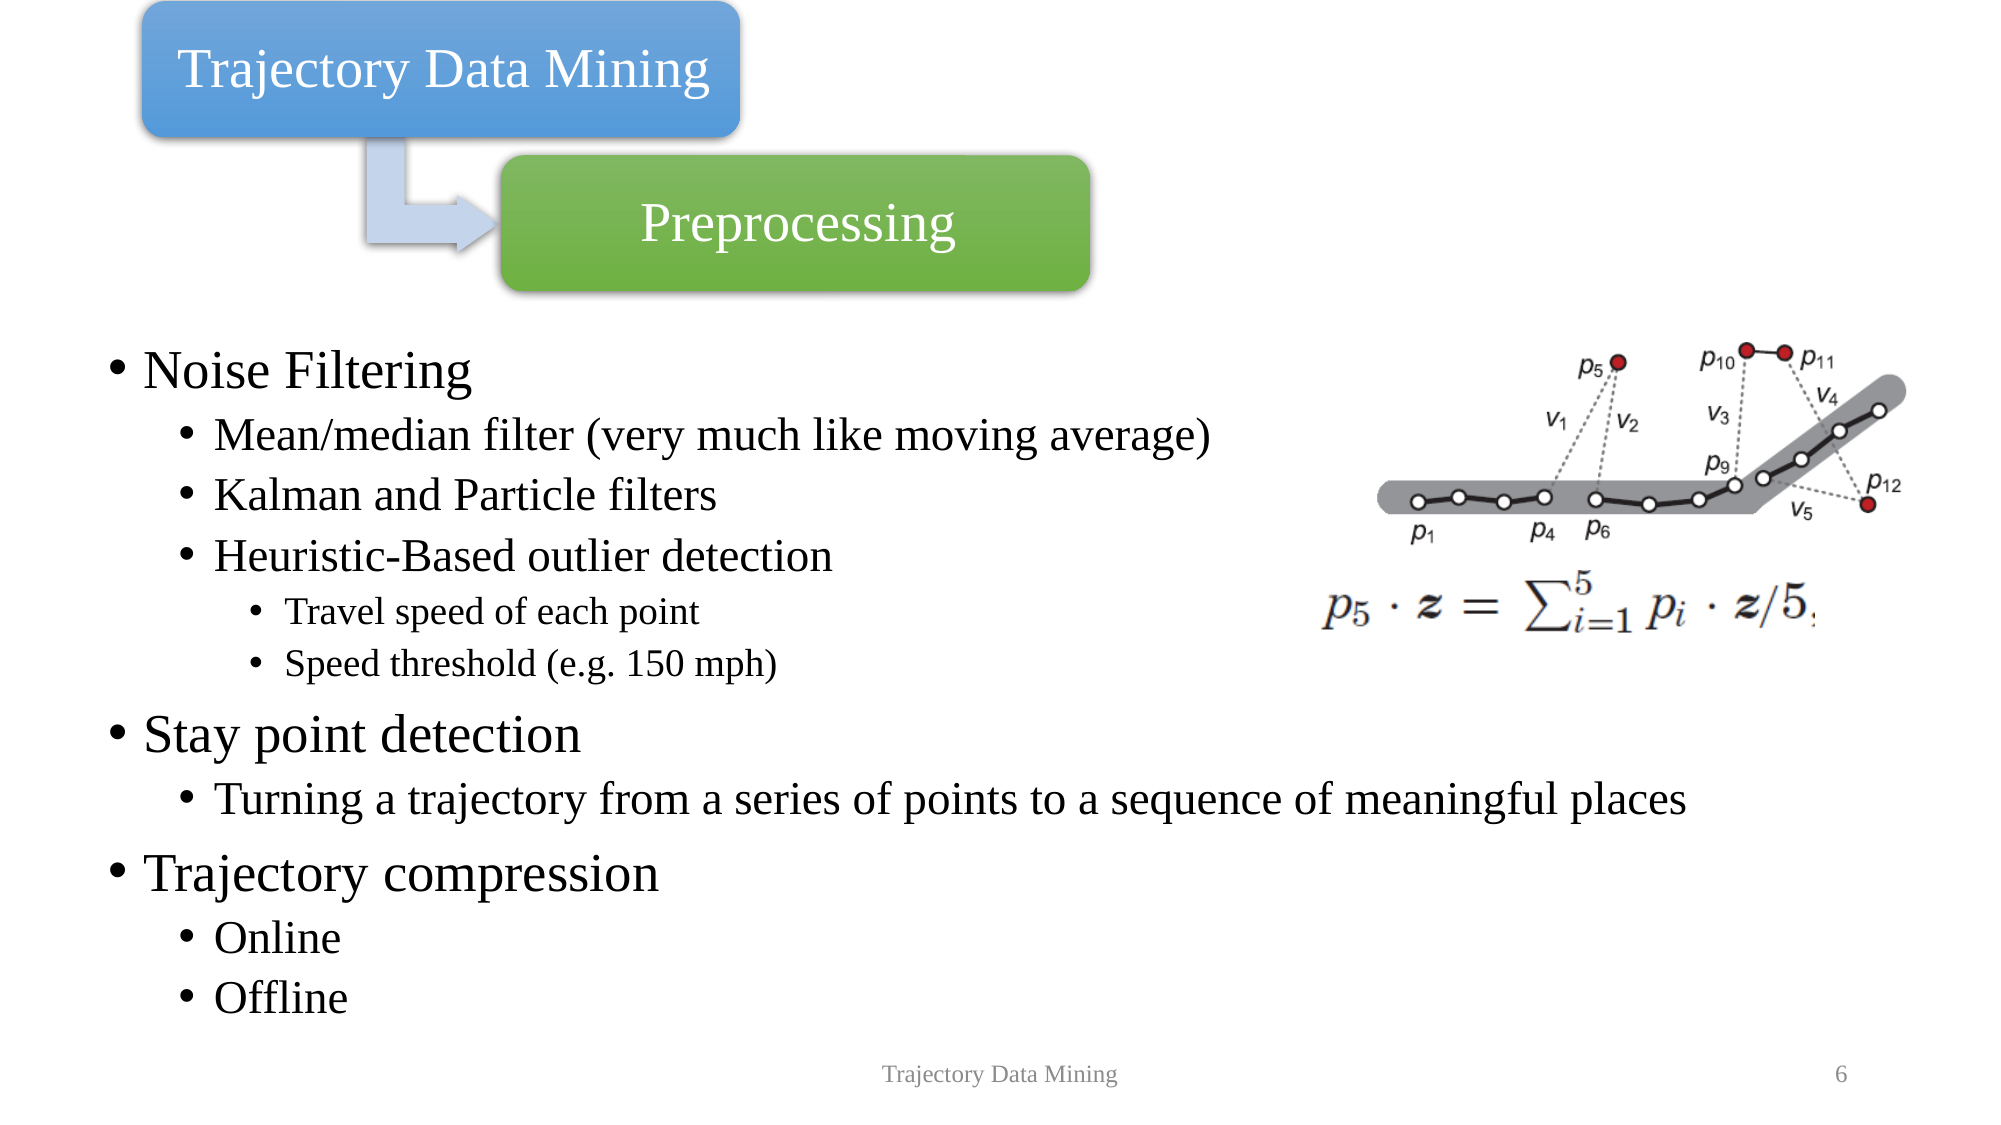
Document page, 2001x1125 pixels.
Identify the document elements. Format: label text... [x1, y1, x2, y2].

picture [1309, 570, 1815, 636]
slide_number 6 [1412, 1042, 1863, 1103]
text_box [0, 0, 1161, 292]
footer Trajectory Data Mining [662, 1042, 1338, 1103]
picture [1361, 291, 1926, 555]
list Noise Filtering Mean/median filter (very much like moving average) Kalman and Particle filters Heuristic-Based outlier detection Travel speed of each point Speed threshold (e.g. 150 mph) Stay point detection Turning a trajectory from a series of points to a sequence of meaningful places Trajectory compression Online Offline [93, 333, 1926, 1035]
